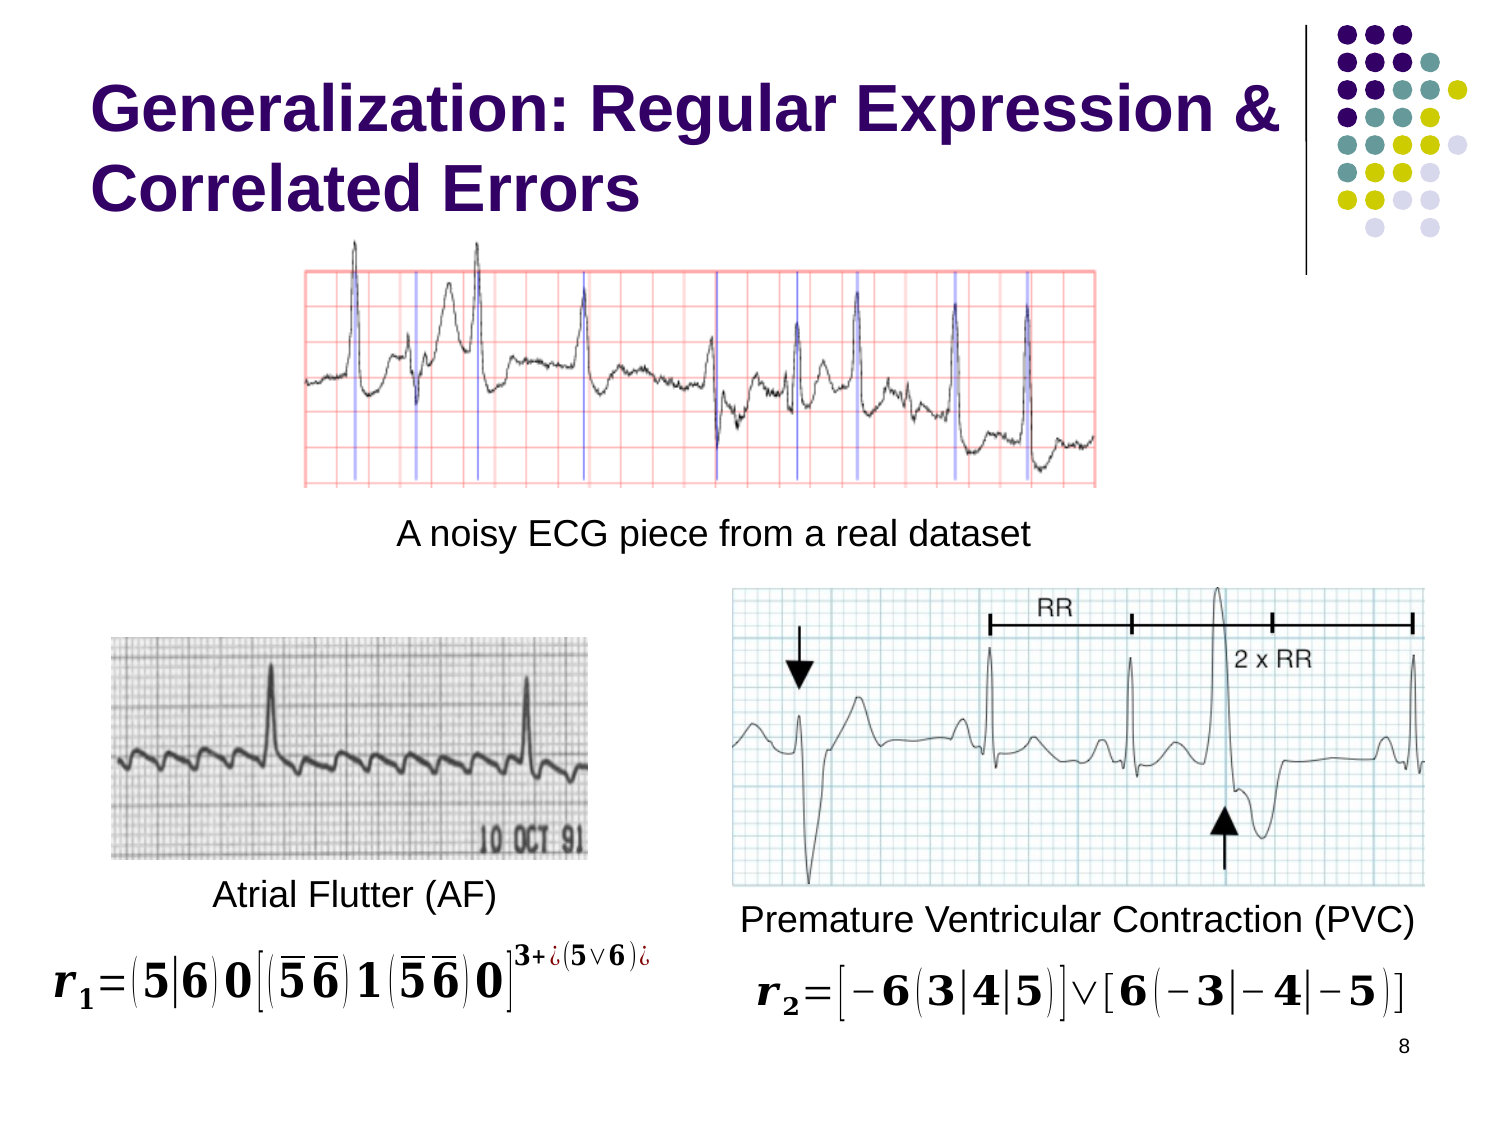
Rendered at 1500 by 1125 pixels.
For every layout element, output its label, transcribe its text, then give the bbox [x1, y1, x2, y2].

text_box Premature Ventricular Contraction (PVC) [725, 887, 1461, 948]
picture [731, 587, 1426, 888]
picture [301, 238, 1101, 488]
text_box Atrial Flutter (AF) [187, 869, 513, 923]
title Generalization: Regular Expression & Correlated Errors [74, 19, 1313, 233]
slide_number 8 [1074, 1024, 1426, 1101]
picture [111, 637, 588, 861]
text_box A noisy ECG piece from a real dataset [371, 501, 1057, 562]
